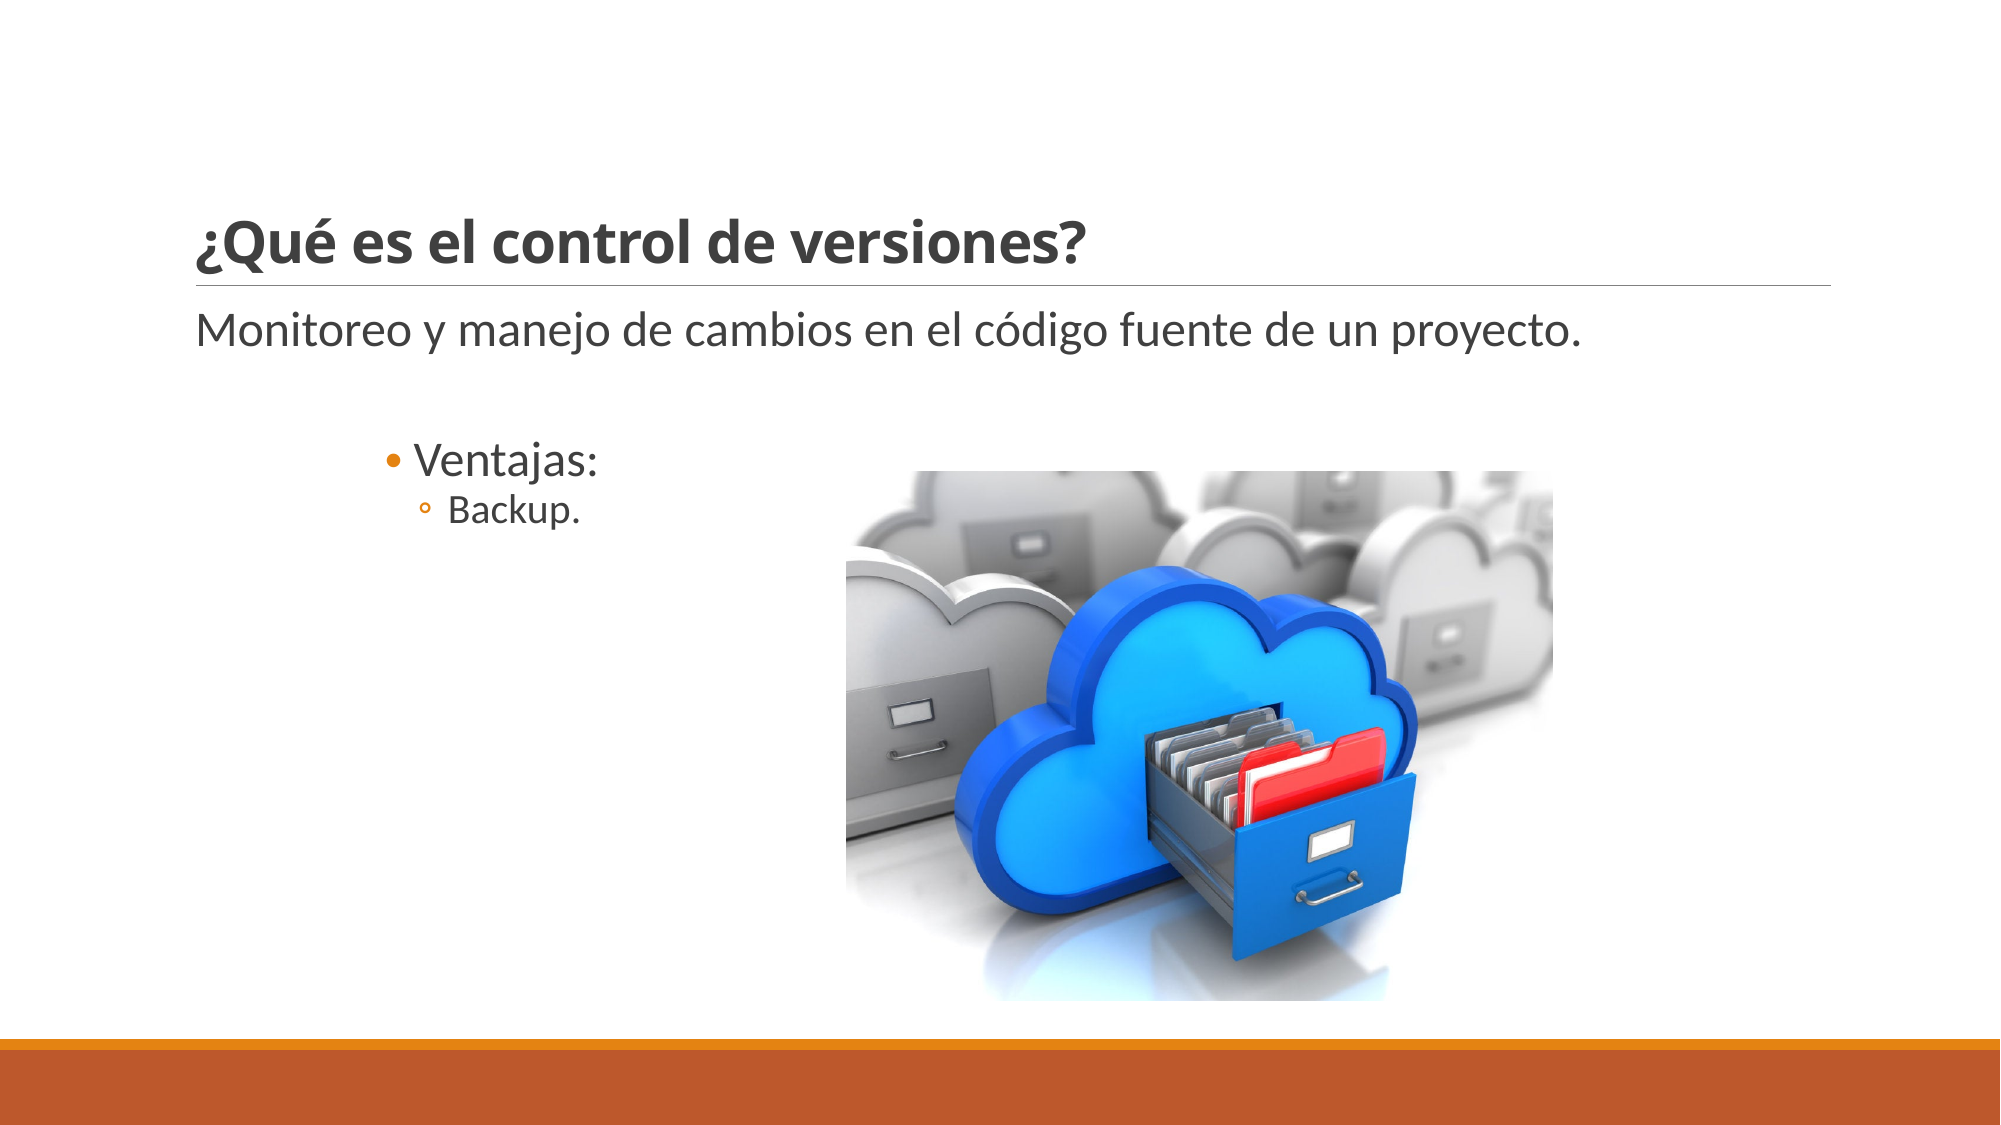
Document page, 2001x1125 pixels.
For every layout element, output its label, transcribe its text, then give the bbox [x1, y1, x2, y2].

title ¿Qué es el control de versiones? [180, 47, 1830, 285]
list Monitoreo y manejo de cambios en el código fuente de un proyecto. [180, 302, 1830, 963]
text_box Ventajas: Backup. [384, 433, 1000, 1040]
picture [846, 470, 1554, 1002]
